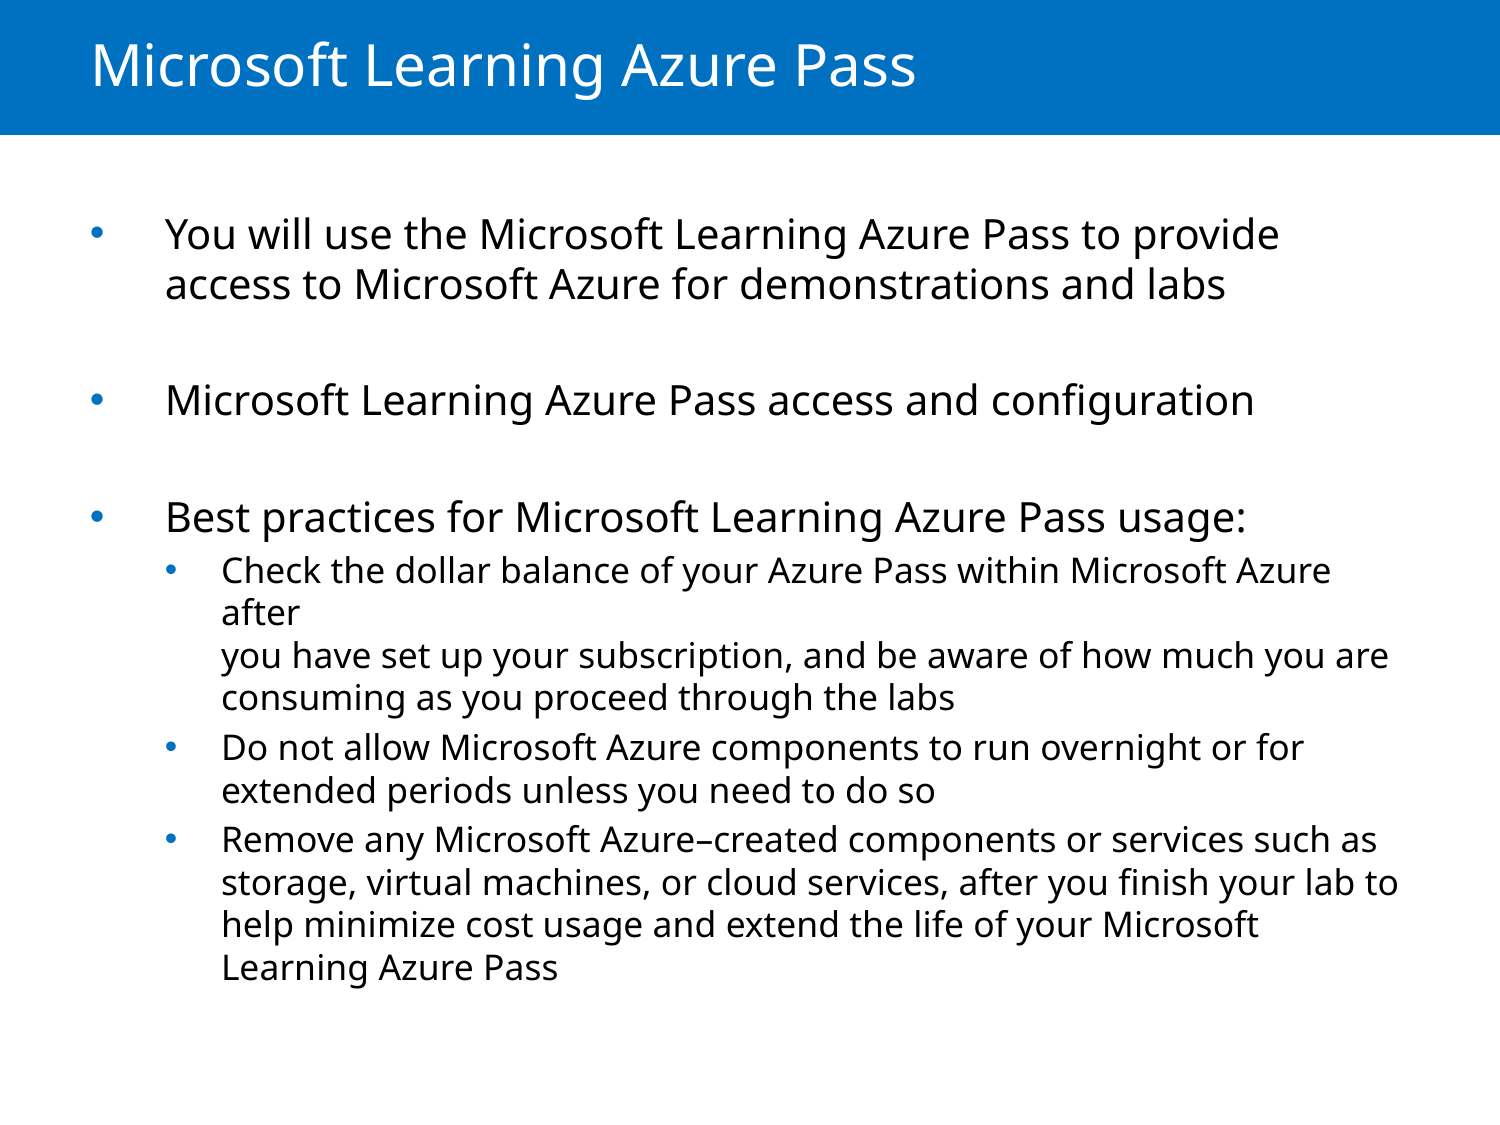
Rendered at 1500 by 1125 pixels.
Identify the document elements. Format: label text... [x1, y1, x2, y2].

title Microsoft Learning Azure Pass [75, 0, 1425, 135]
list You will use the Microsoft Learning Azure Pass to provide access to Microsoft Azure for demonstrations and labs Microsoft Learning Azure Pass access and configuration Best practices for Microsoft Learning Azure Pass usage: Check the dollar balance of your Azure Pass within Microsoft Azure after you have set up your subscription, and be aware of how much you are consuming as you proceed through the labs Do not allow Microsoft Azure components to run overnight or for extended periods unless you need to do so Remove any Microsoft Azure–created components or services such as storage, virtual machines, or cloud services, after you finish your lab to help minimize cost usage and extend the life of your Microsoft Learning Azure Pass [75, 200, 1425, 1038]
